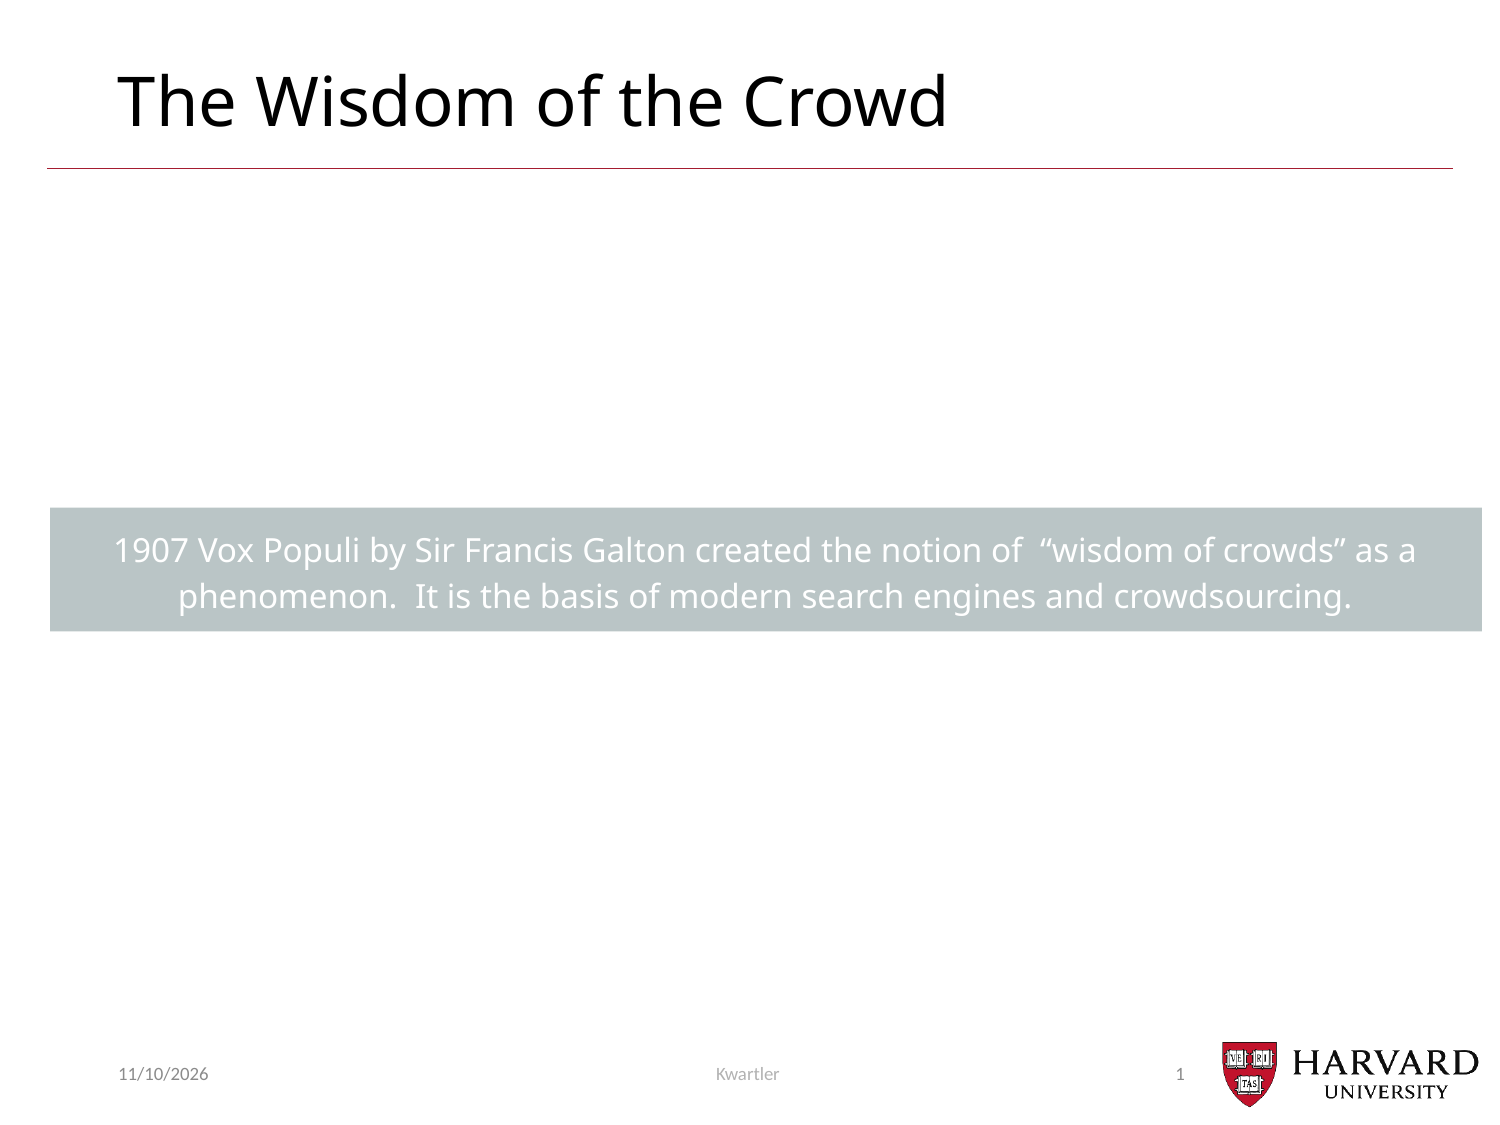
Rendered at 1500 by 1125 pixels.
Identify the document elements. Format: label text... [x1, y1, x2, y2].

picture [1200, 1024, 1500, 1125]
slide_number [103, 1042, 441, 1103]
text_box 1907 Vox Populi by Sir Francis Galton created the notion of “wisdom of crowds” as a phenomenon. It is the basis of modern search engines and crowdsourcing. [50, 507, 1482, 632]
footer Kwartler [496, 1042, 1004, 1103]
slide_number 1 [1059, 1042, 1200, 1103]
title The Wisdom of the Crowd [103, 59, 1397, 157]
